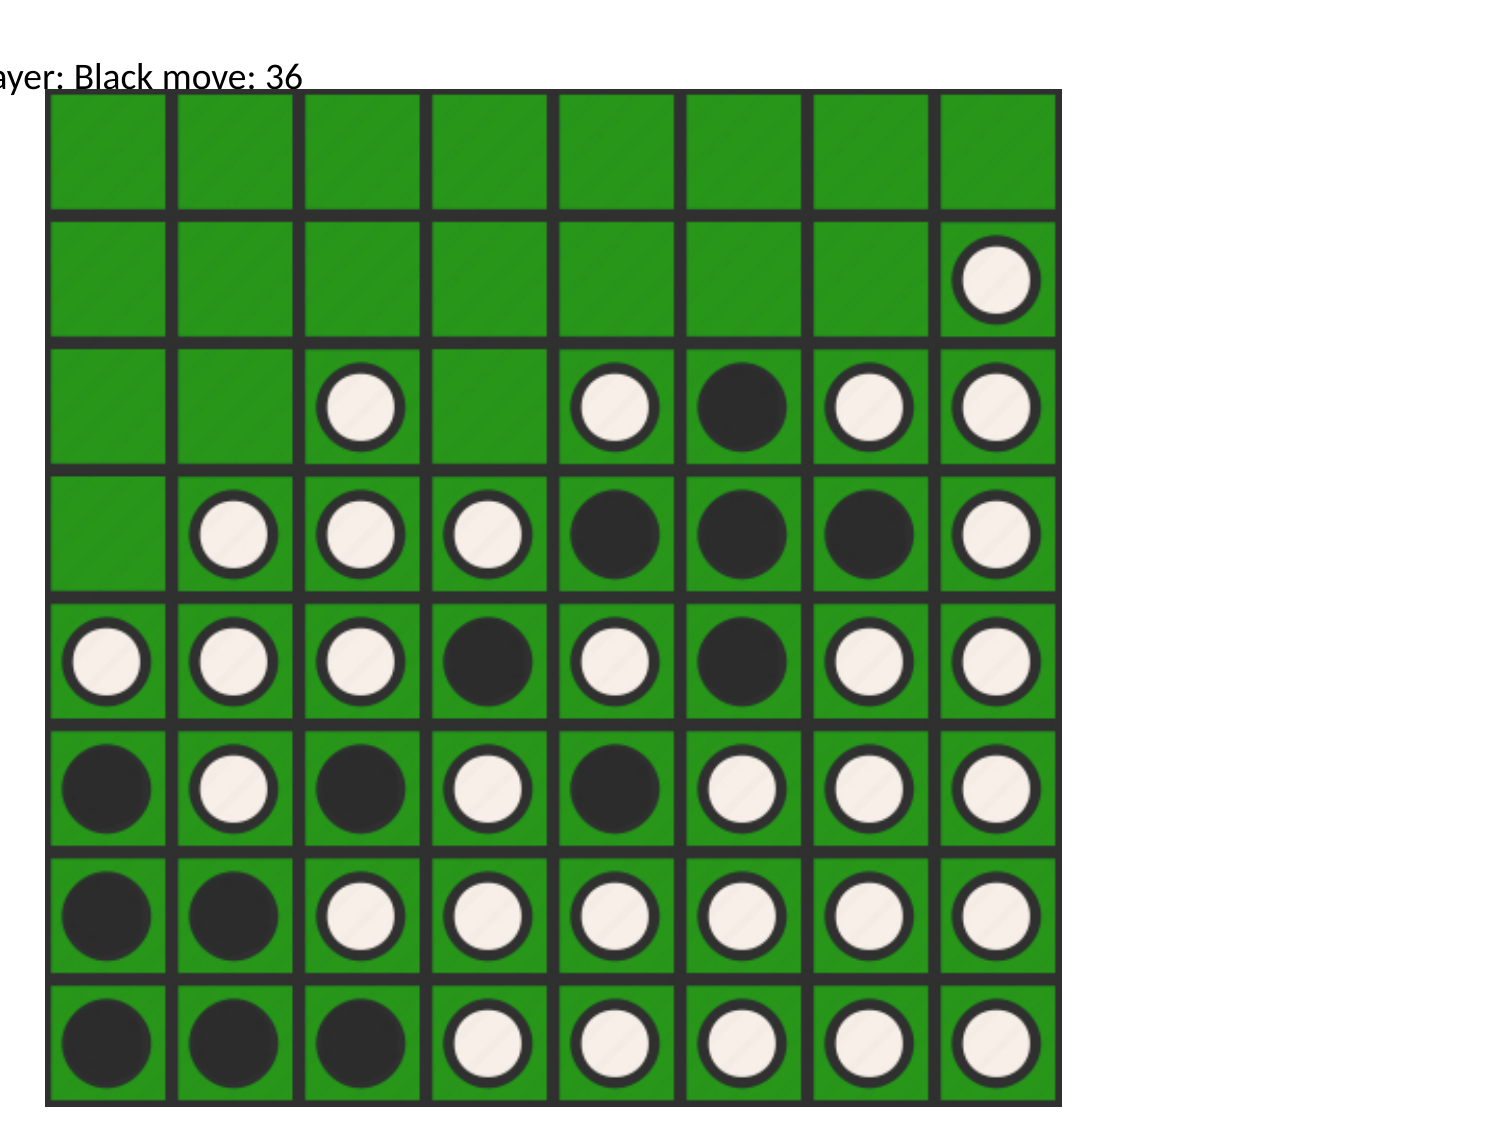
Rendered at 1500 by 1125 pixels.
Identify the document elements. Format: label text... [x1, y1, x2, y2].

text_box turn: 41 player: Black move: 36 [0, 44, 319, 105]
picture [44, 89, 1062, 1107]
